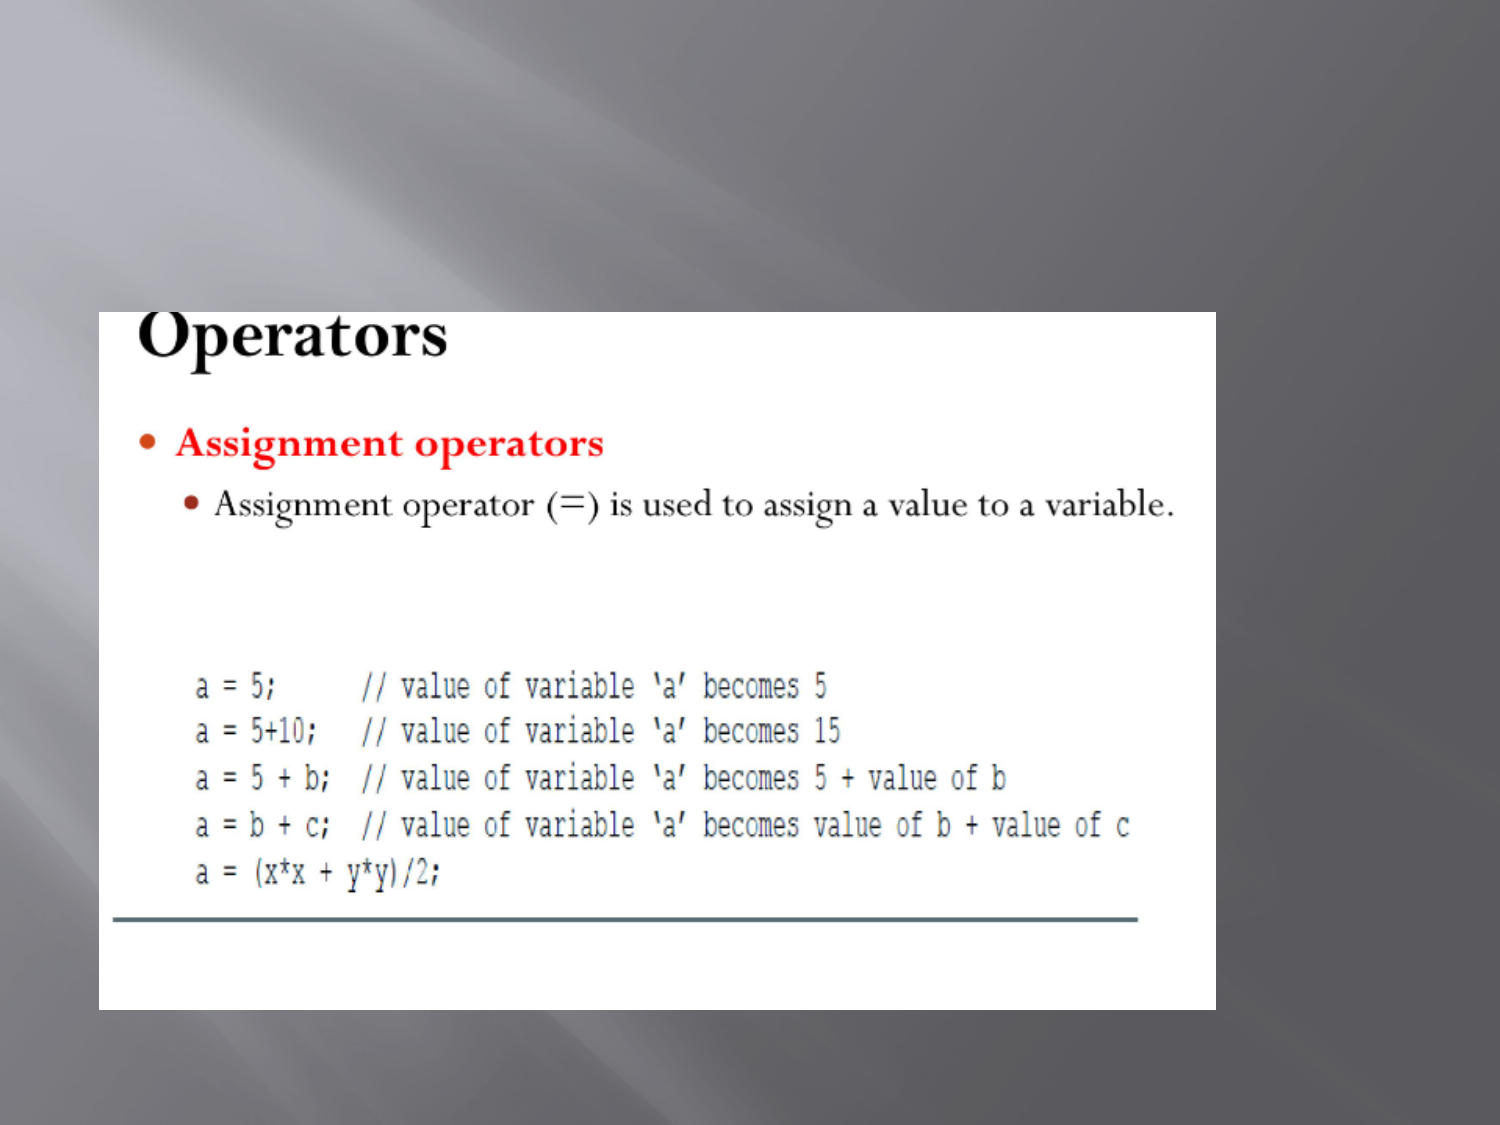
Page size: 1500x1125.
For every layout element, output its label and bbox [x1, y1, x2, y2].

picture [99, 312, 1216, 1010]
title [75, 45, 1425, 233]
